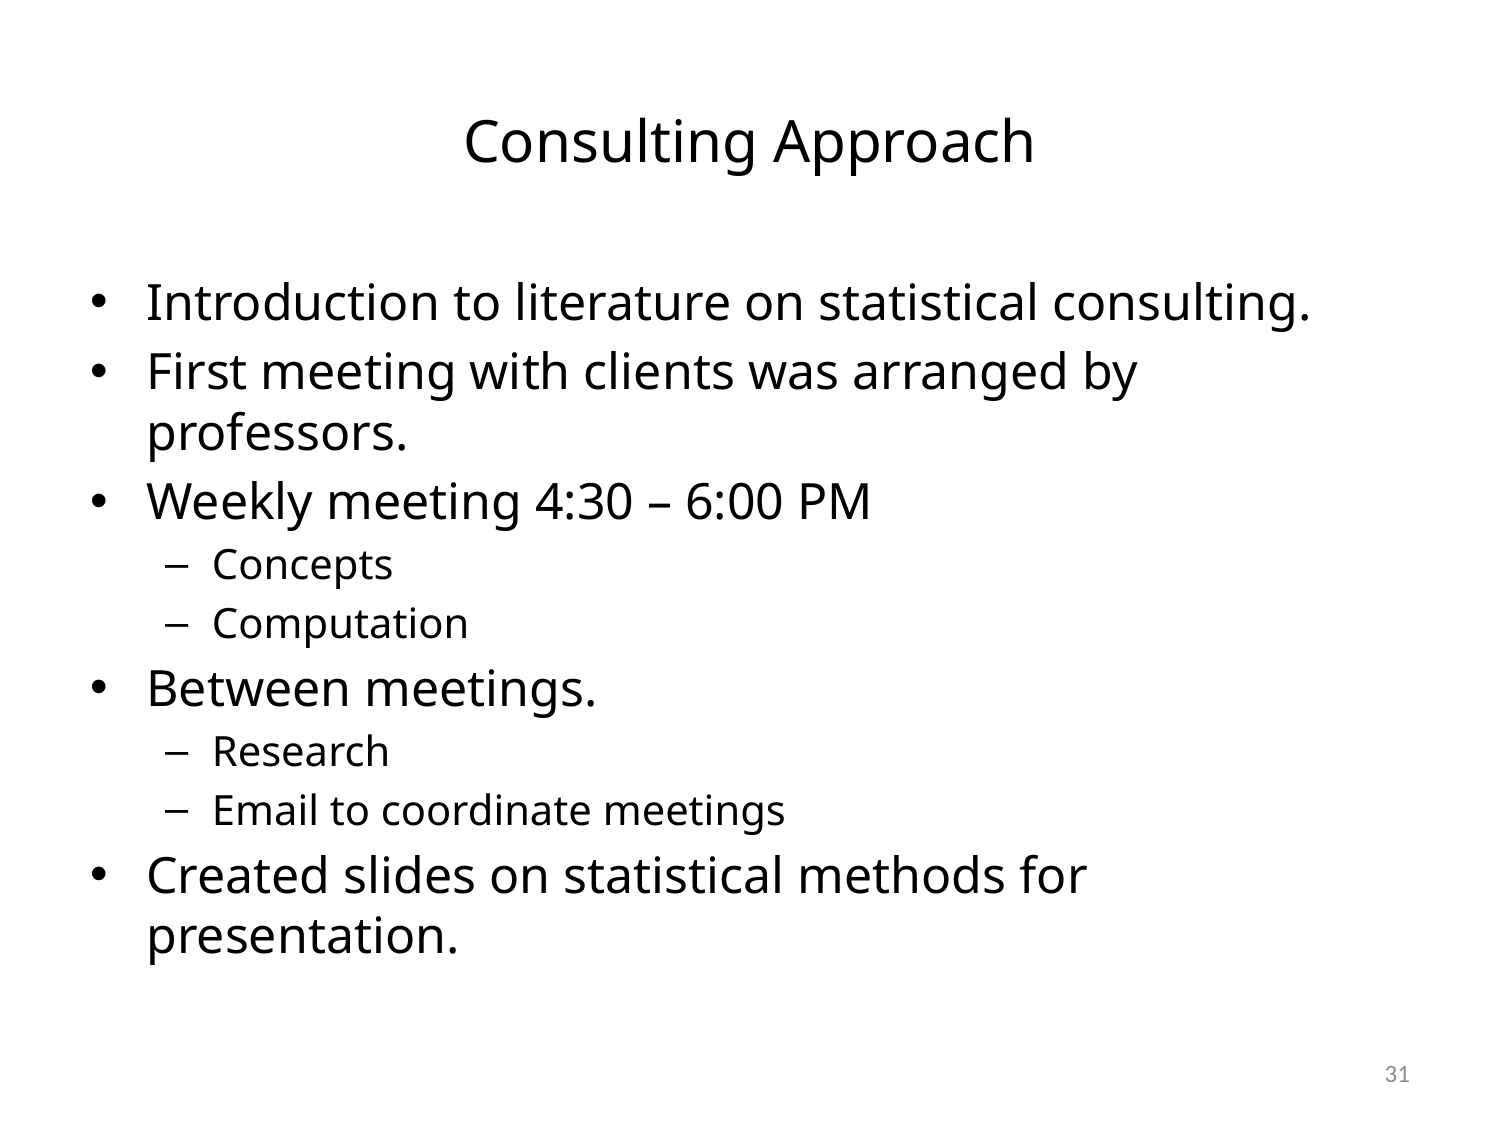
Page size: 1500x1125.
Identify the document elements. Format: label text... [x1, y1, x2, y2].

slide_number 31 [1074, 1042, 1425, 1103]
title Consulting Approach [75, 45, 1425, 233]
list Introduction to literature on statistical consulting. First meeting with clients was arranged by professors. Weekly meeting 4:30 – 6:00 PM Concepts Computation Between meetings. Research Email to coordinate meetings Created slides on statistical methods for presentation. [75, 262, 1425, 1005]
